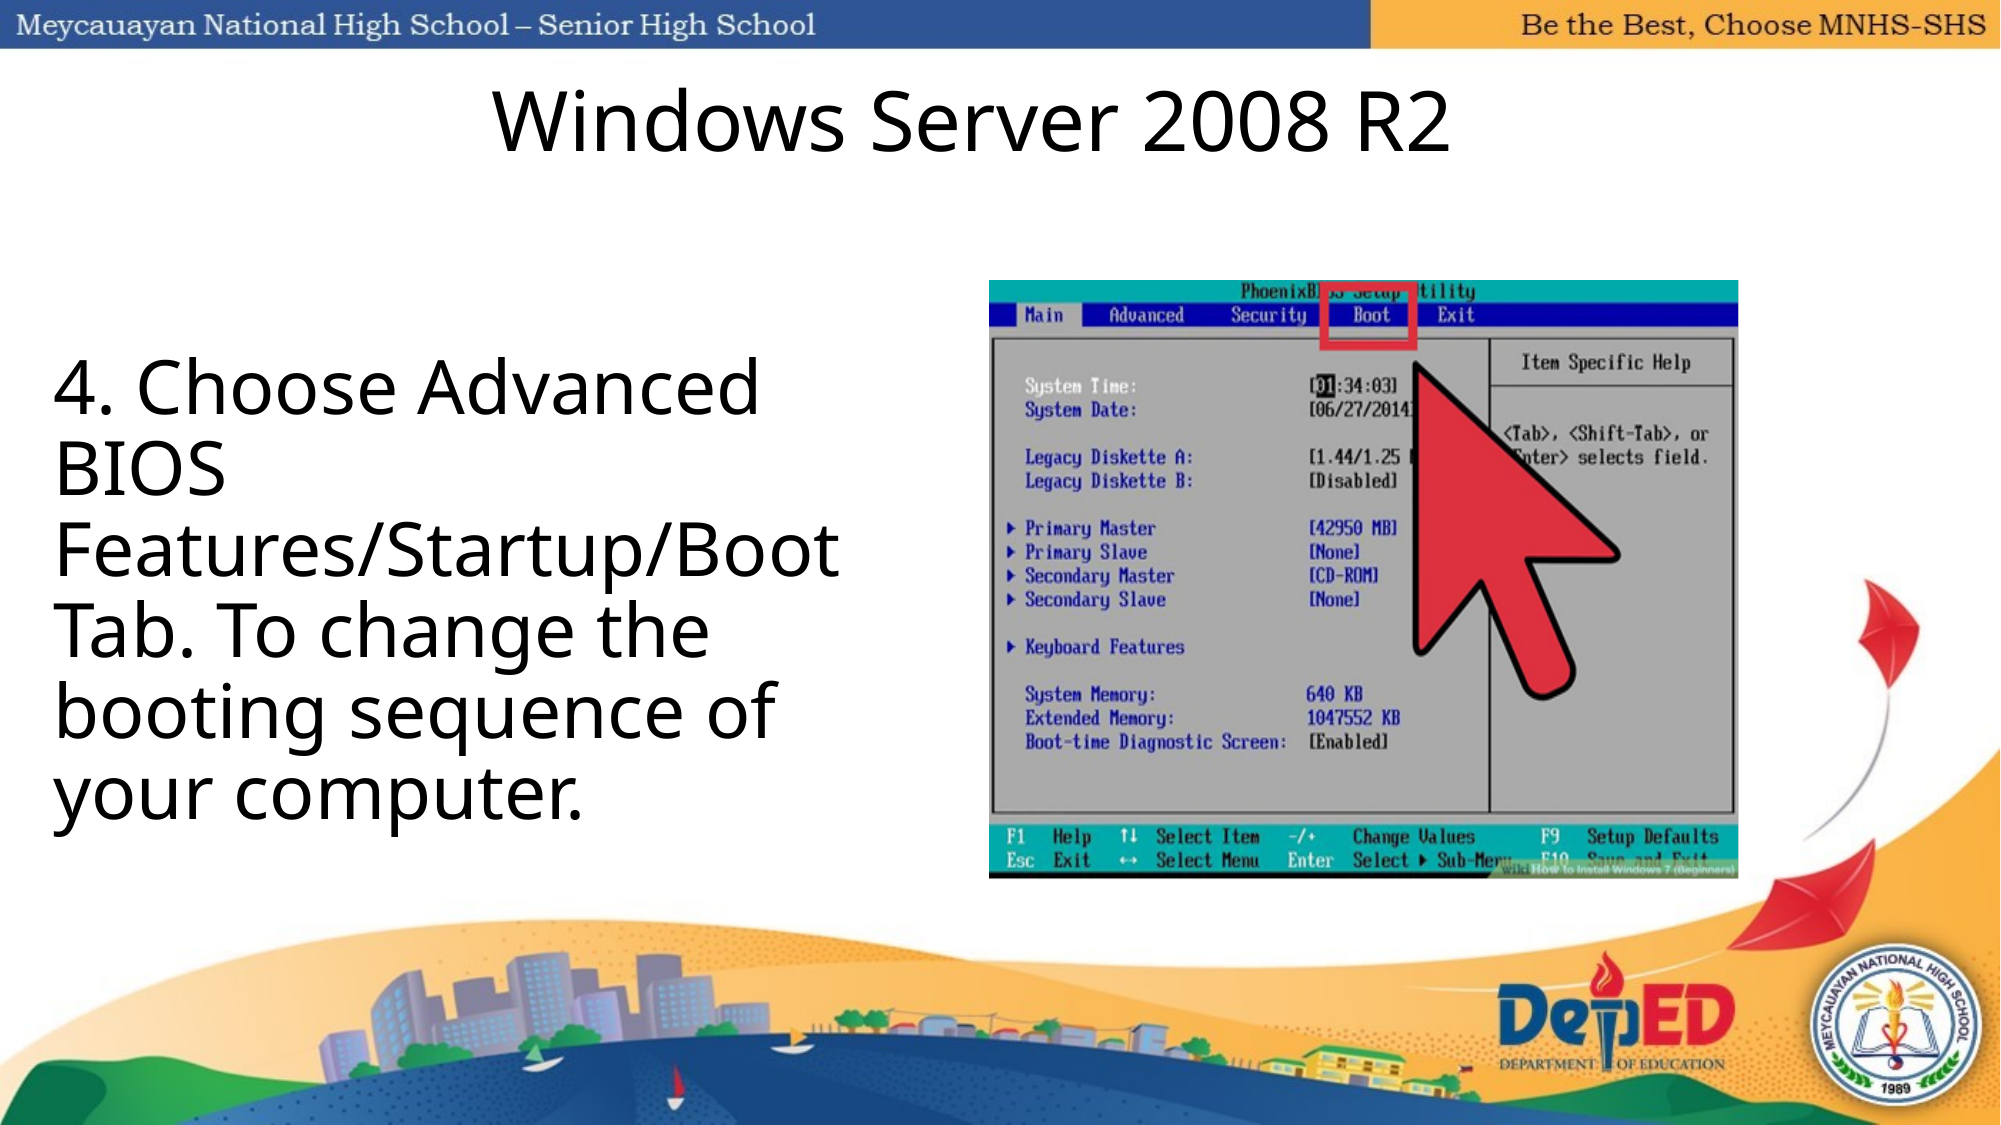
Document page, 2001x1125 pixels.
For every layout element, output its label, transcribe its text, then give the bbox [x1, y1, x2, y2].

title Windows Server 2008 R2 [110, 56, 1836, 193]
picture [0, 0, 2001, 1125]
text_box 4. Choose Advanced BIOS Features/Startup/Boot Tab. To change the booting sequence of your computer. [38, 280, 911, 905]
